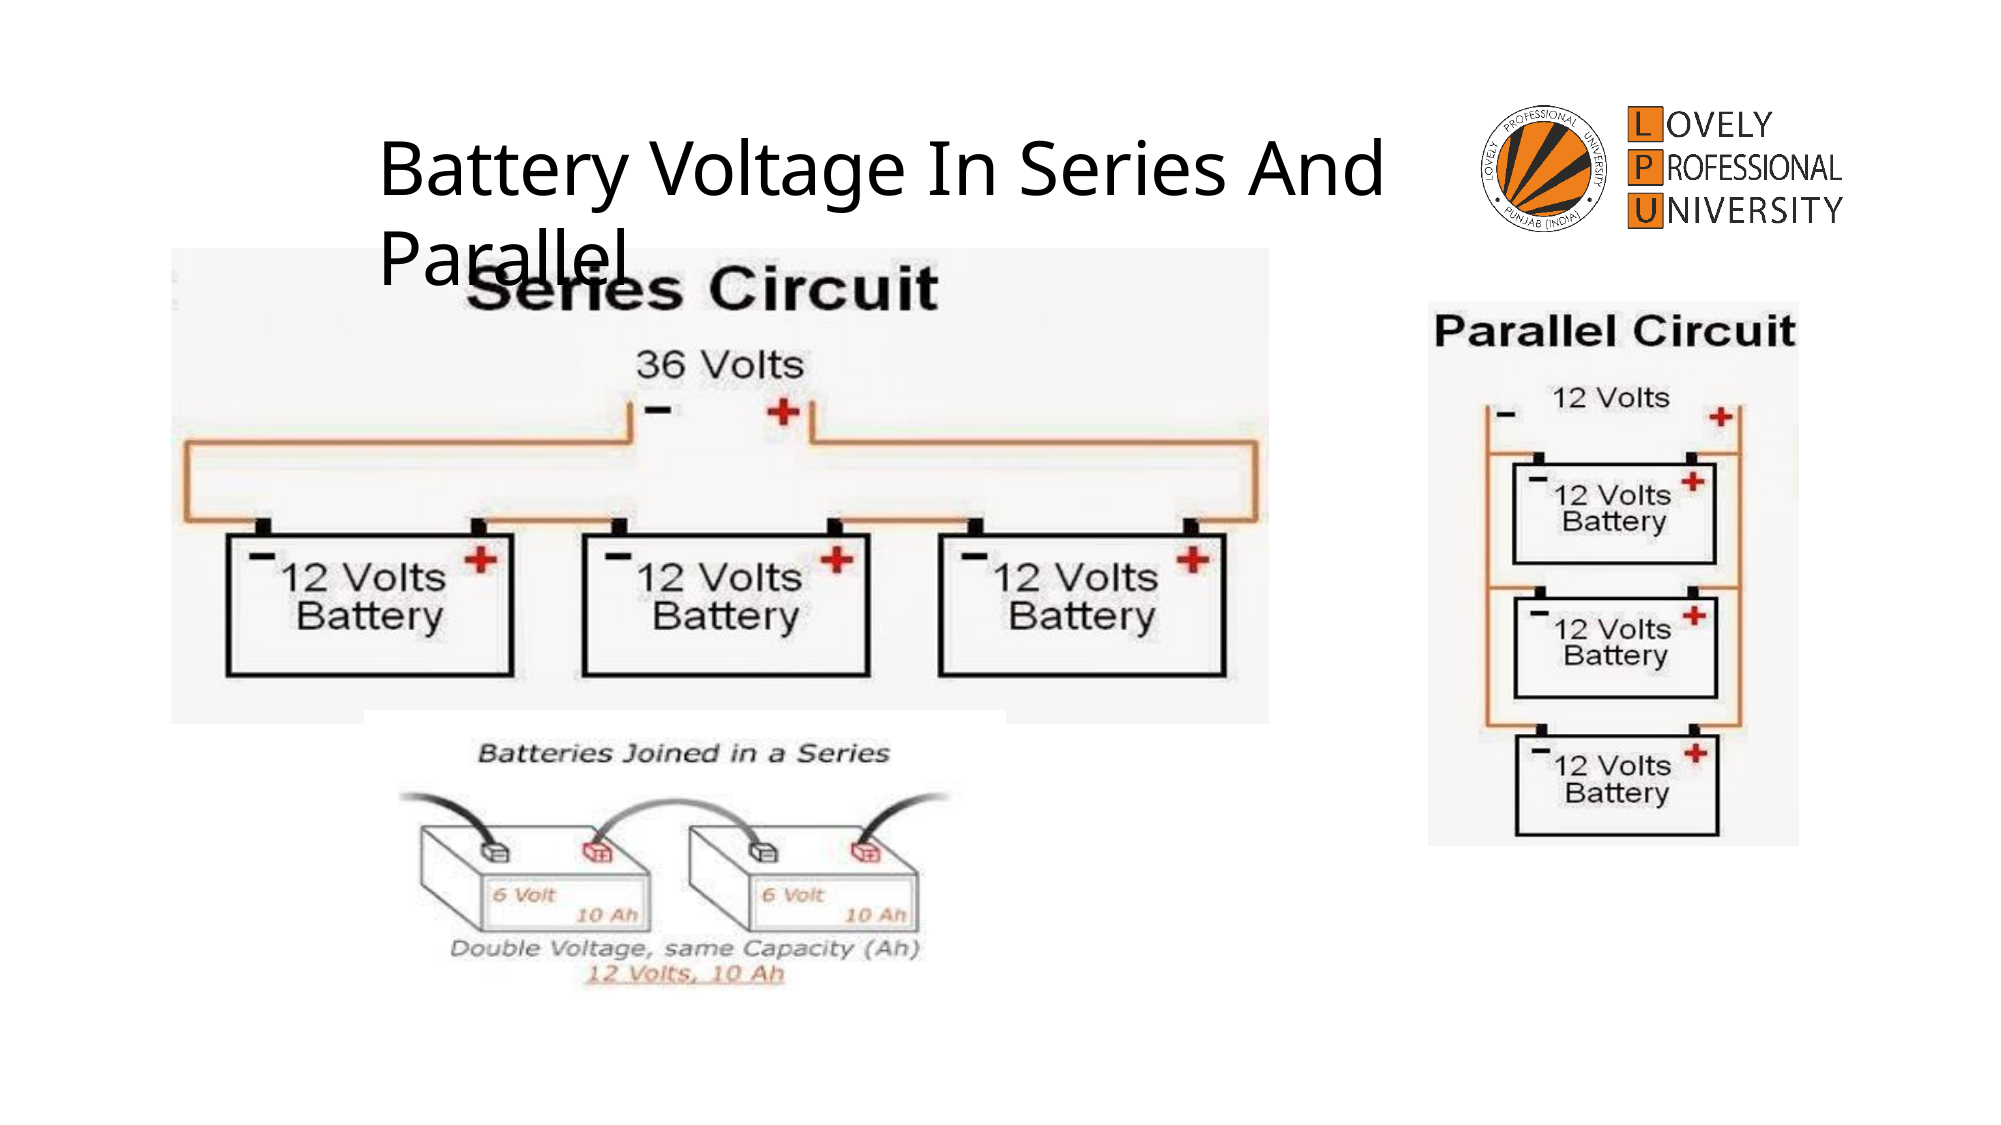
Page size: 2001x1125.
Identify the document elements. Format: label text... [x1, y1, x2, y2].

title Battery Voltage In Series And Parallel [375, 118, 1464, 309]
picture [1480, 105, 1843, 232]
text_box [169, 247, 1269, 1014]
picture [1428, 300, 1800, 846]
